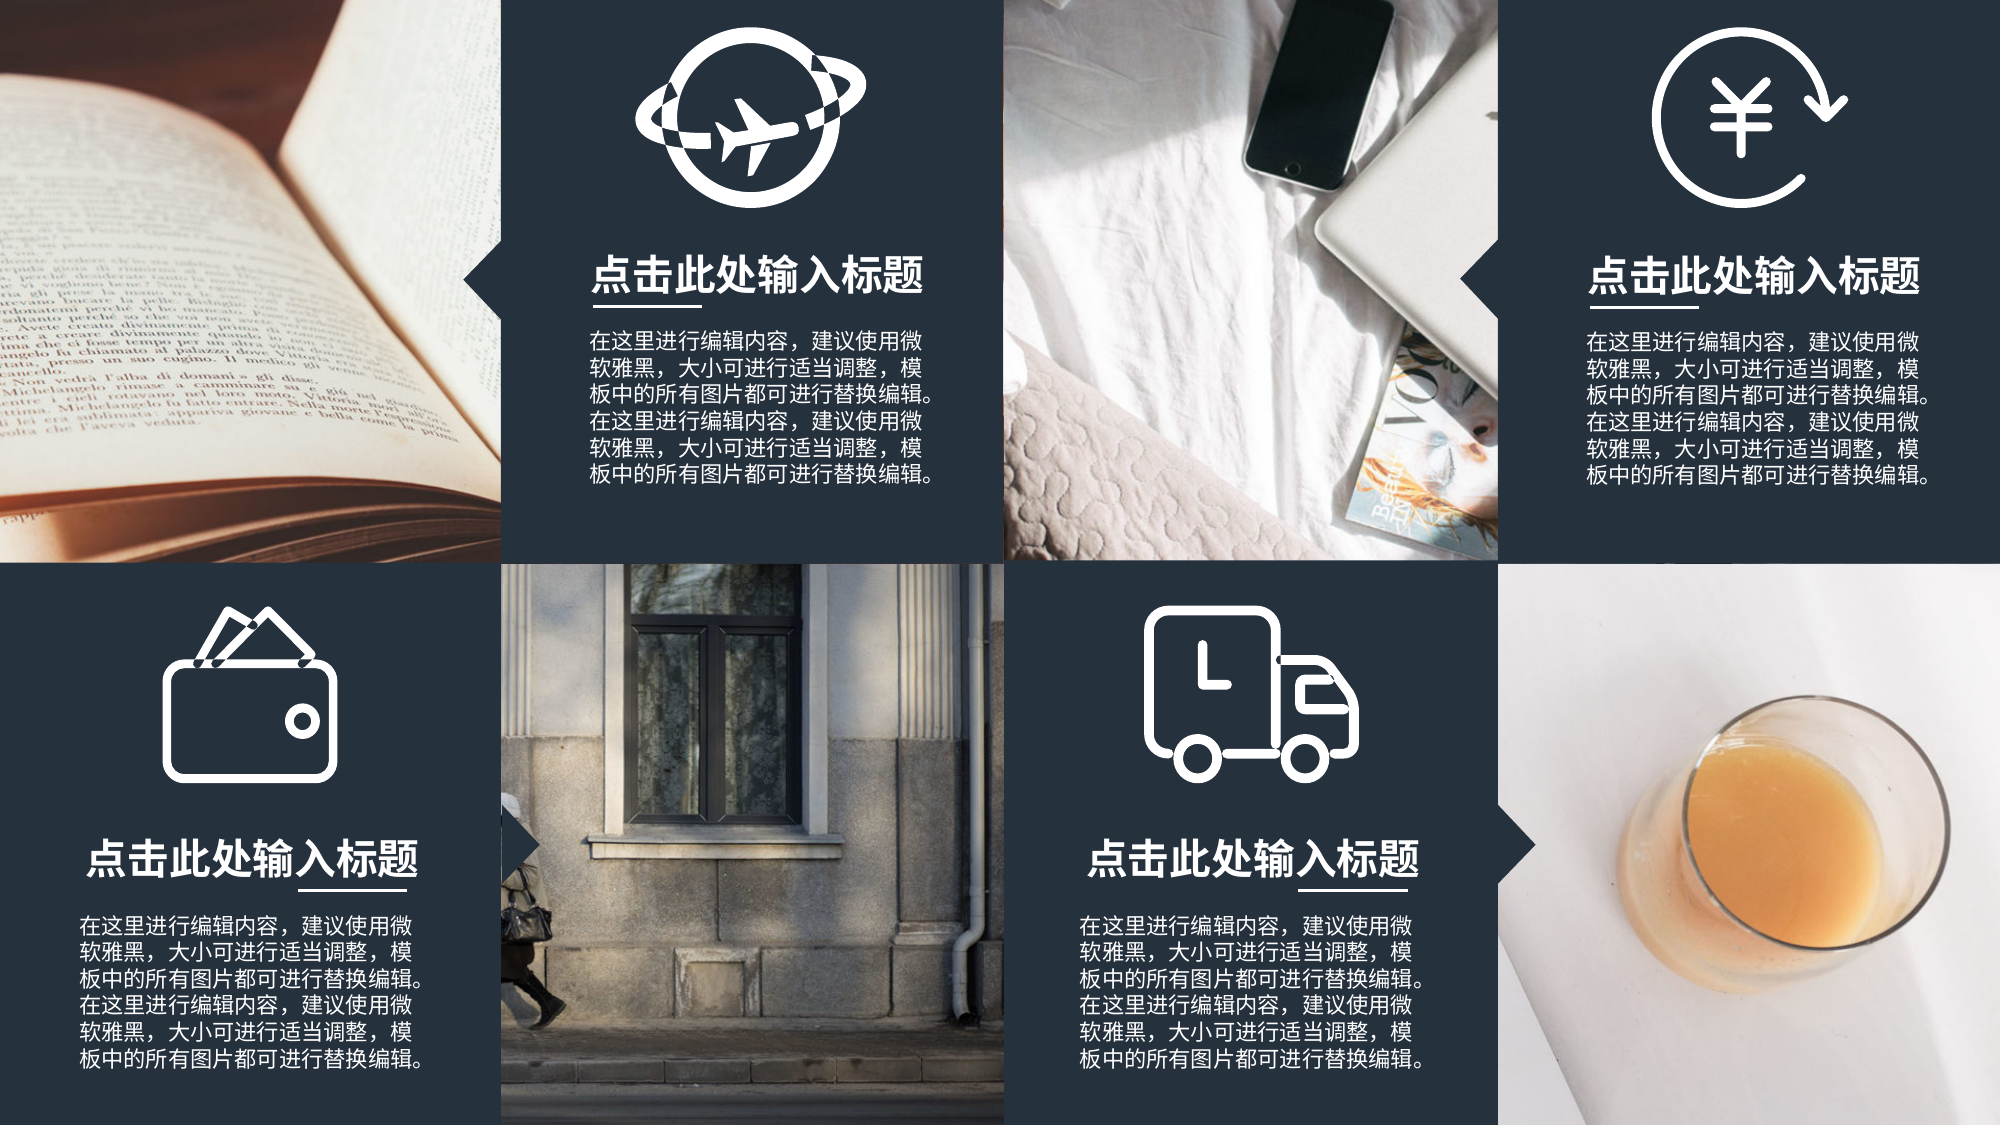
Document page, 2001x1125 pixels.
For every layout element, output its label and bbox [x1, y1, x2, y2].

picture [1004, 0, 1460, 560]
picture [1536, 564, 2000, 1125]
picture [540, 564, 1004, 1125]
text_box [1004, 560, 1536, 1125]
picture [0, 0, 463, 562]
text_box [1460, 0, 2000, 564]
text_box [0, 562, 540, 1125]
text_box [463, 0, 1004, 564]
